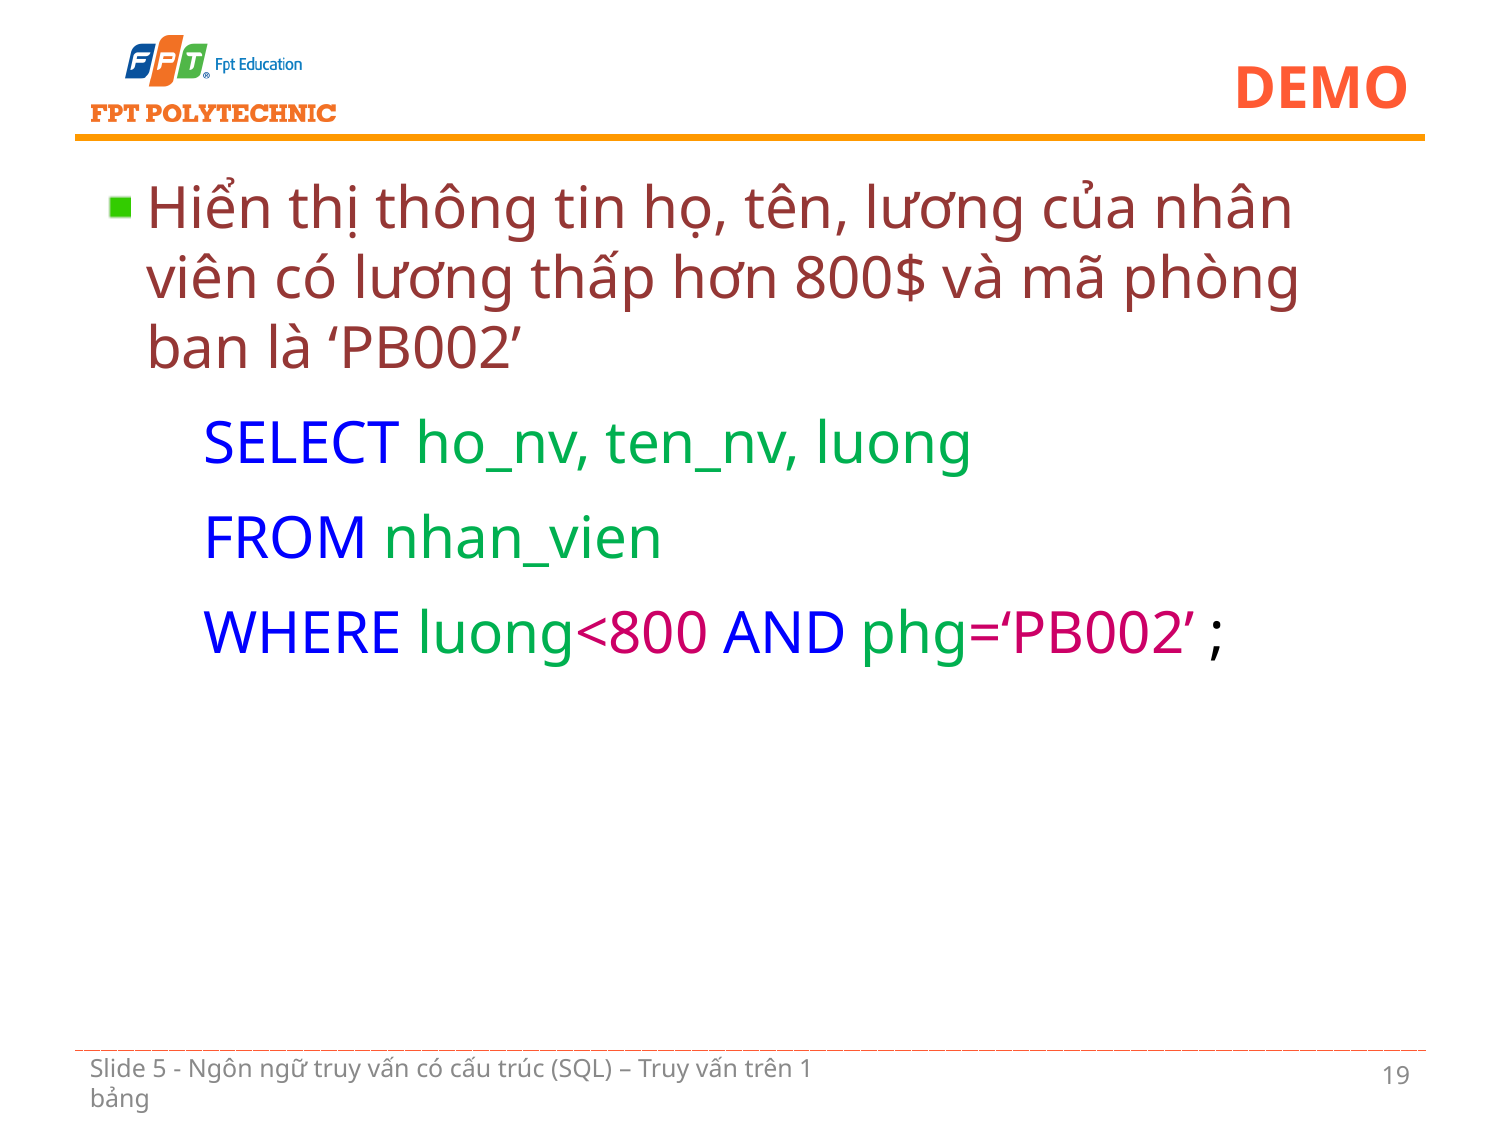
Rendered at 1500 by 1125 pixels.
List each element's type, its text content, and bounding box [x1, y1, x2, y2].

picture [91, 35, 338, 122]
title Demo [337, 45, 1425, 125]
list Hiển thị thông tin họ, tên, lương của nhân viên có lương thấp hơn 800$ và mã phòng ban là ‘PB002’ SELECT ho_nv, ten_nv, luong FROM nhan_vien WHERE luong<800 AND phg=‘PB002’ ; [75, 162, 1425, 1038]
slide_number 19 [1074, 1050, 1425, 1103]
picture [90, 184, 131, 226]
